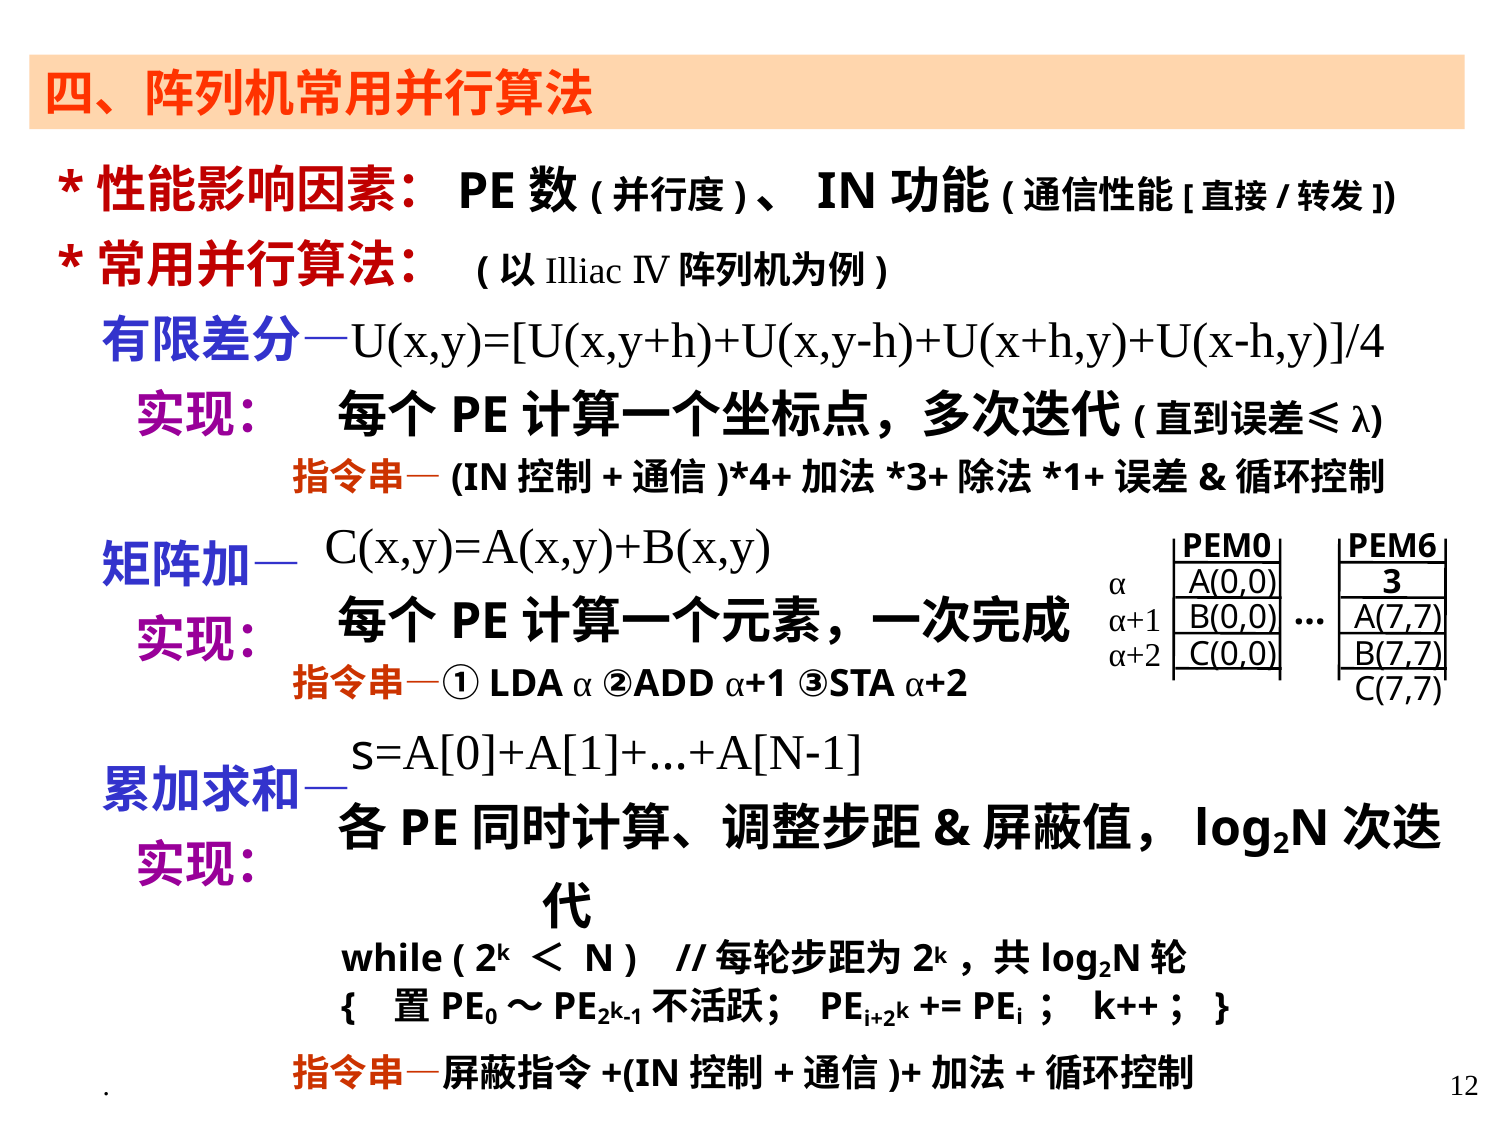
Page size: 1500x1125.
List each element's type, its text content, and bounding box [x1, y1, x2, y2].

text_box U(x,y)=[U(x,y+h)+U(x,y-h)+U(x+h,y)+U(x-h,y)]/4 每个PE计算一个坐标点，多次迭代(直到误差≤λ) 指令串—(IN控制+通信)*4+加法*3+除法*1+误差&循环控制 C(x,y)=A(x,y)+B(x,y) 每个PE计算一个元素，一次完成 指令串—①LDA α ②ADD α+1 ③STA α+2 s=A[0]+A[1]+…+A[N-1] 各PE同时计算、调整步距&屏蔽值，log2N次迭代 while ( 2k ＜ N ) //每轮步距为2k，共log2N轮 { 置PE0～PE2k-1不活跃； PEi+2k += PEi ； k++；} 指令串—屏蔽指令+(IN控制+通信)+加法+循环控制 [277, 284, 1483, 1102]
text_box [1102, 526, 1448, 681]
slide_number 12 [1328, 1058, 1495, 1118]
text_box *性能影响因素： *常用并行算法： 有限差分— 实现： 矩阵加— 实现： 累加求和— 实现： [29, 134, 479, 900]
footer . [5, 1058, 207, 1118]
text_box 四、阵列机常用并行算法 [29, 54, 1465, 130]
text_box PE数(并行度)、IN功能(通信性能[直接/转发]) (以Illiac Ⅳ阵列机为例) [442, 135, 1465, 301]
